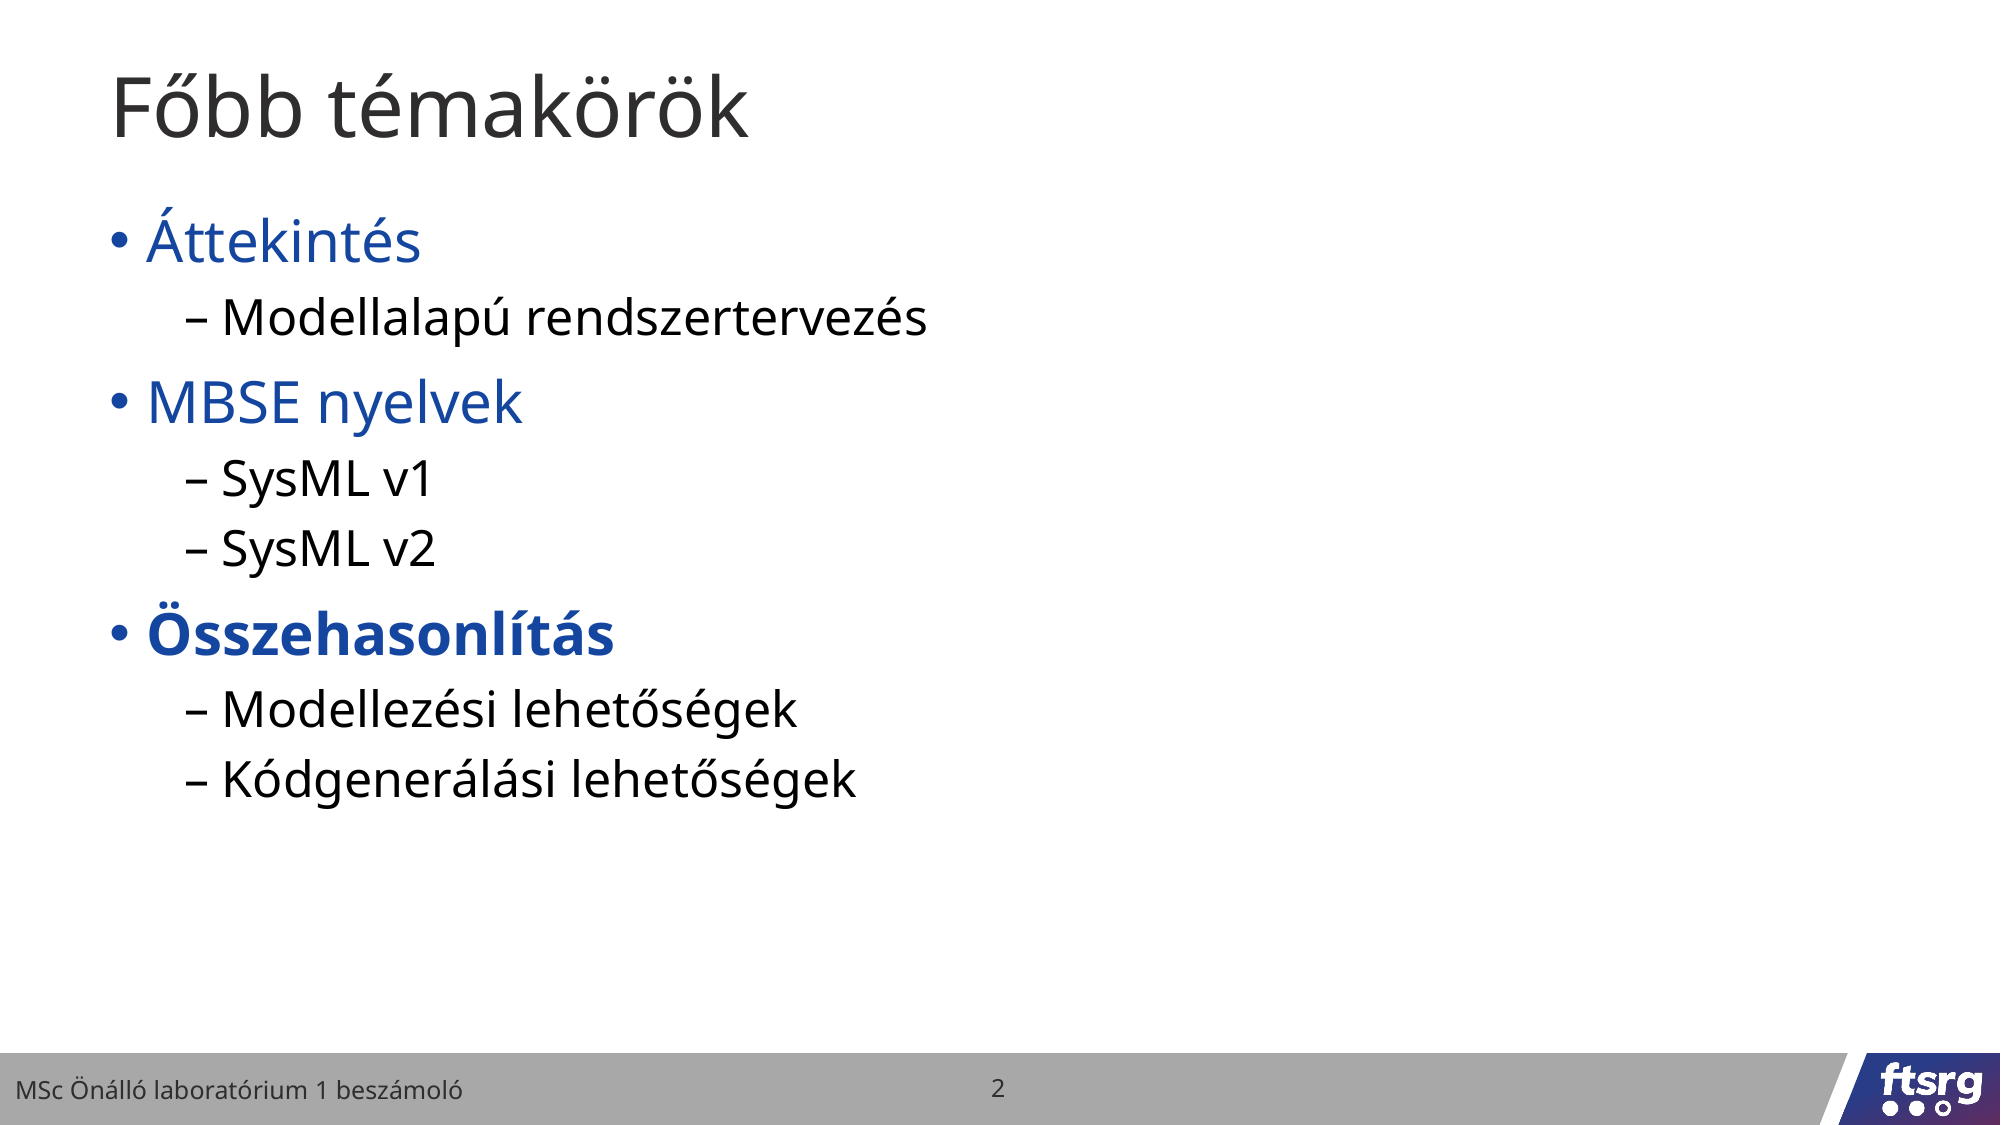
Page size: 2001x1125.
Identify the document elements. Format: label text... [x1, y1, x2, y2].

footer MSc Önálló laboratórium 1 beszámoló [0, 1057, 675, 1121]
title Főbb témakörök [94, 51, 1903, 170]
picture [1876, 1058, 1985, 1121]
slide_number 2 [773, 1057, 1224, 1121]
list Áttekintés Modellalapú rendszertervezés MBSE nyelvek SysML v1 SysML v2 Összehasonlítás Modellezési lehetőségek Kódgenerálási lehetőségek [94, 197, 1903, 1026]
